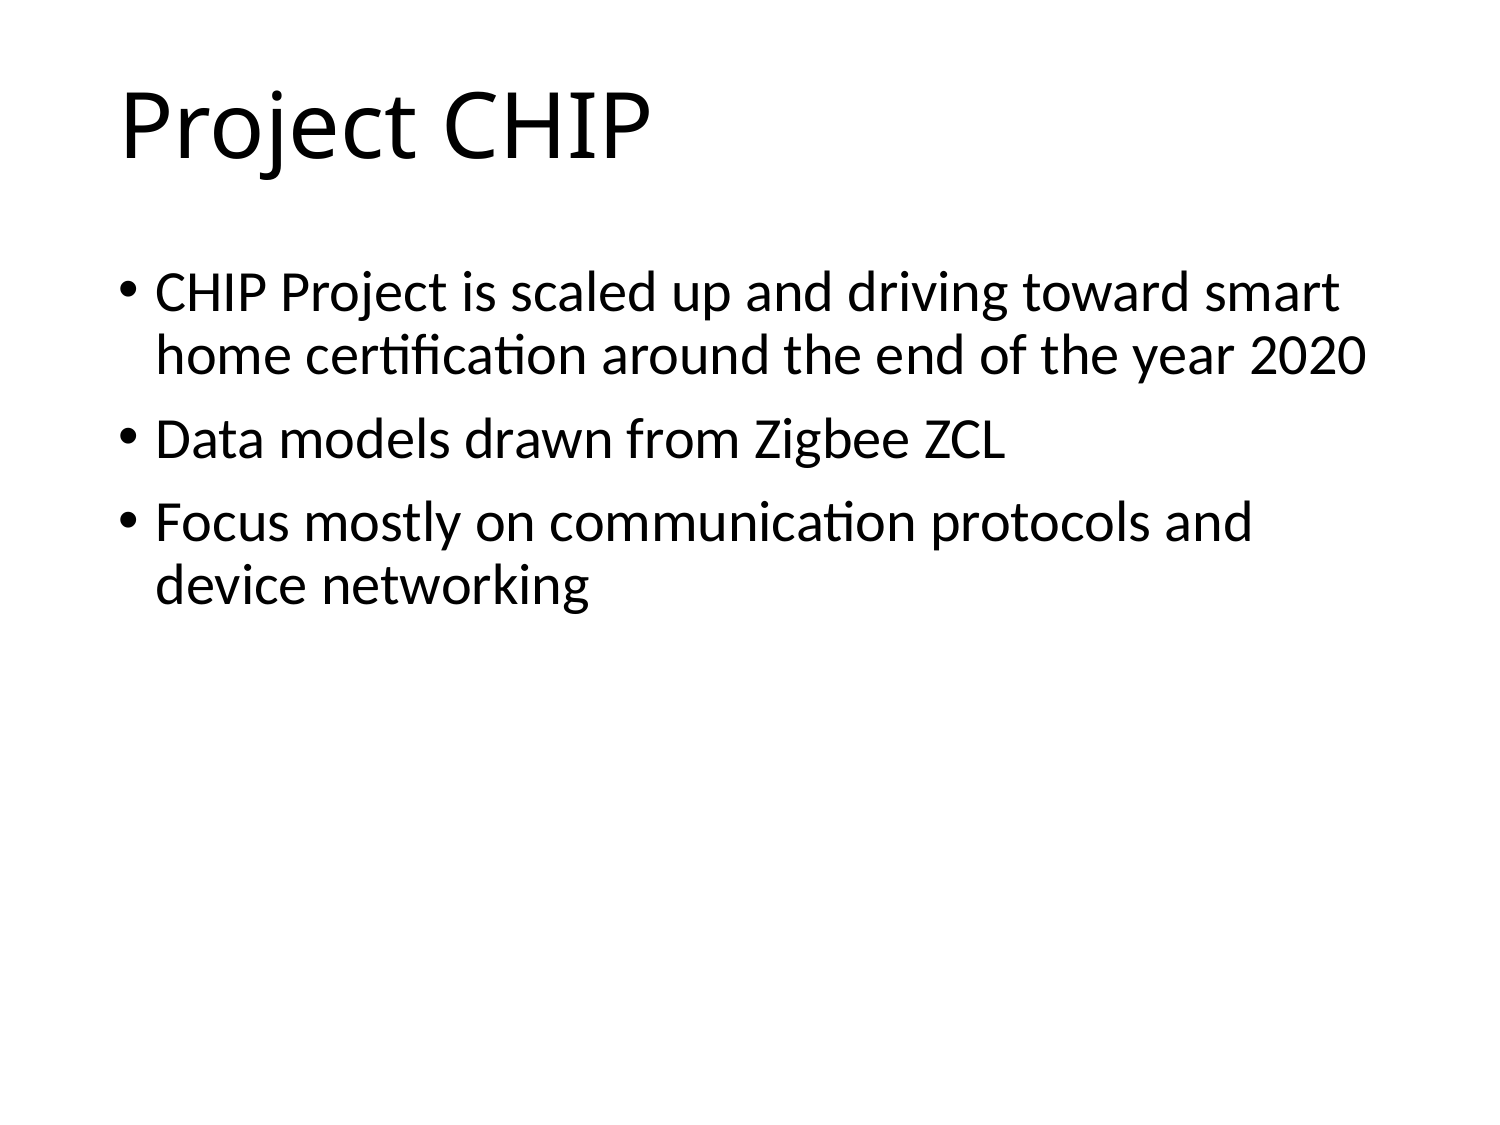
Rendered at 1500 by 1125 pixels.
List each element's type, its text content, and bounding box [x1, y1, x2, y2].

list CHIP Project is scaled up and driving toward smart home certification around the end of the year 2020 Data models drawn from Zigbee ZCL Focus mostly on communication protocols and device networking [103, 253, 1397, 968]
title Project CHIP [103, 20, 1397, 239]
